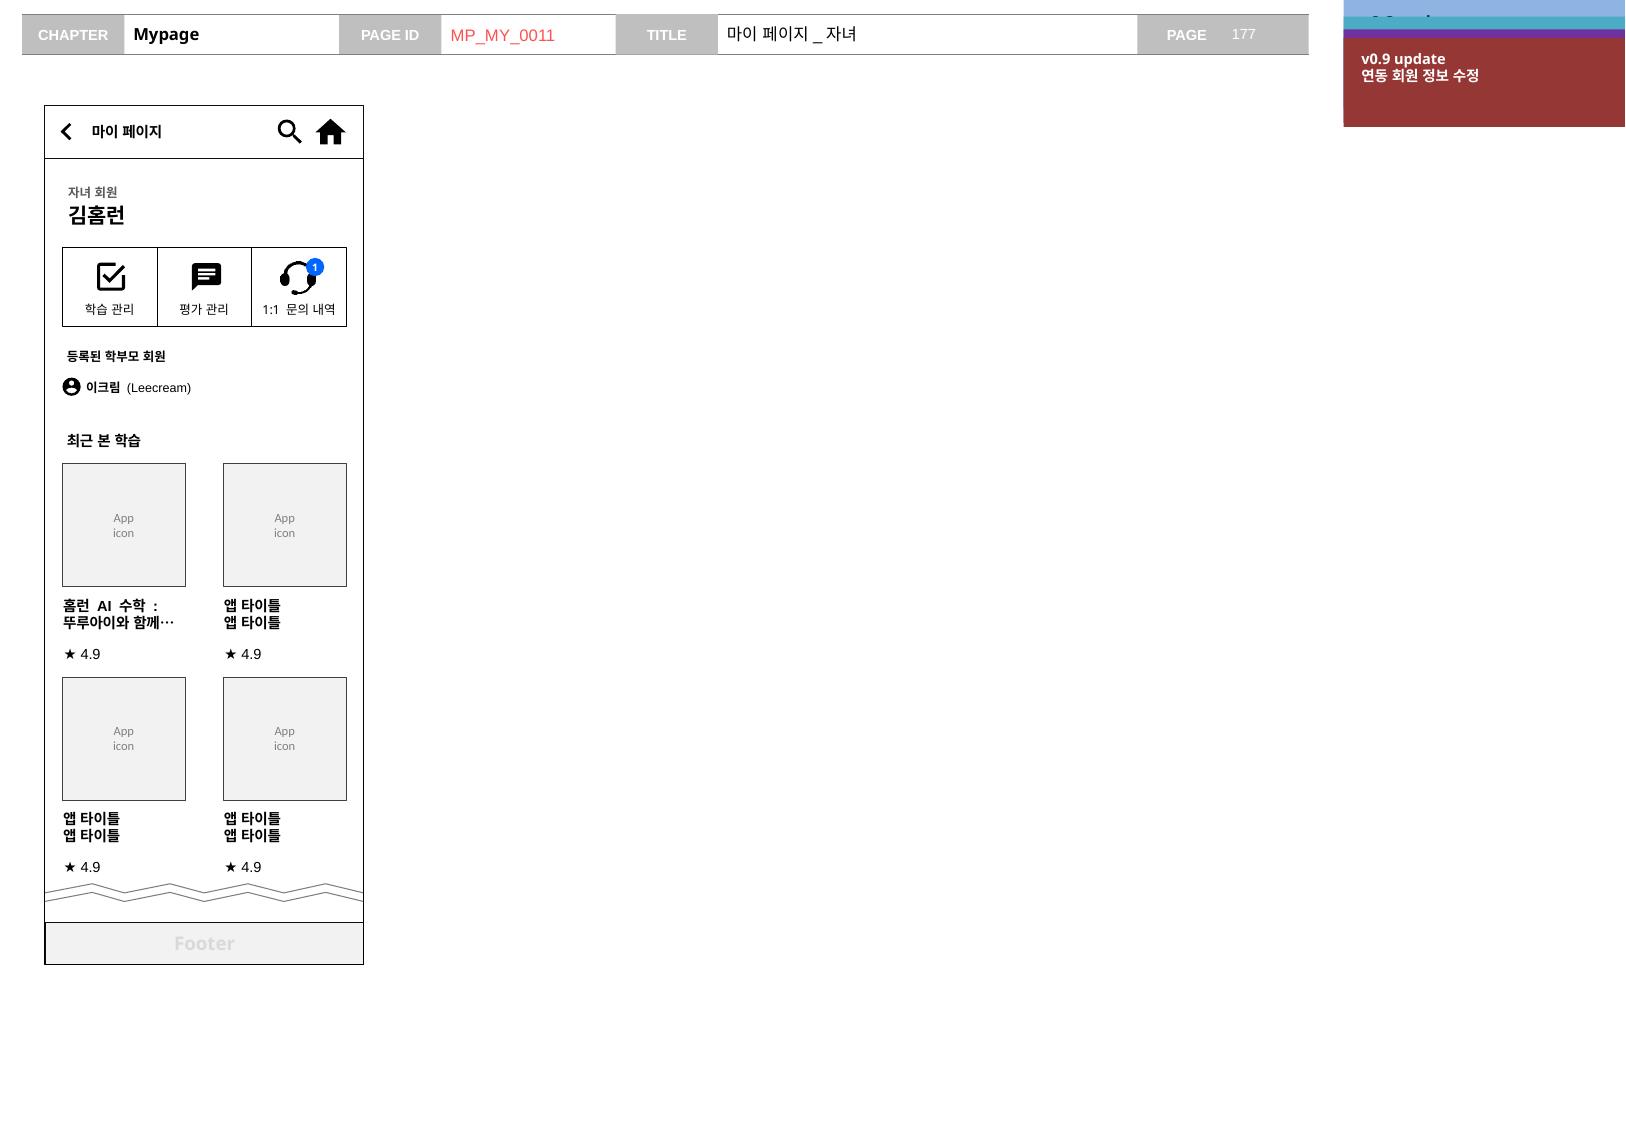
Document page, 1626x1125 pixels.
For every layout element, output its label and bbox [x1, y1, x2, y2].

list [717, 16, 1138, 53]
text_box [1343, 0, 1625, 127]
text_box [43, 103, 366, 966]
list [441, 16, 616, 53]
title [124, 16, 340, 53]
